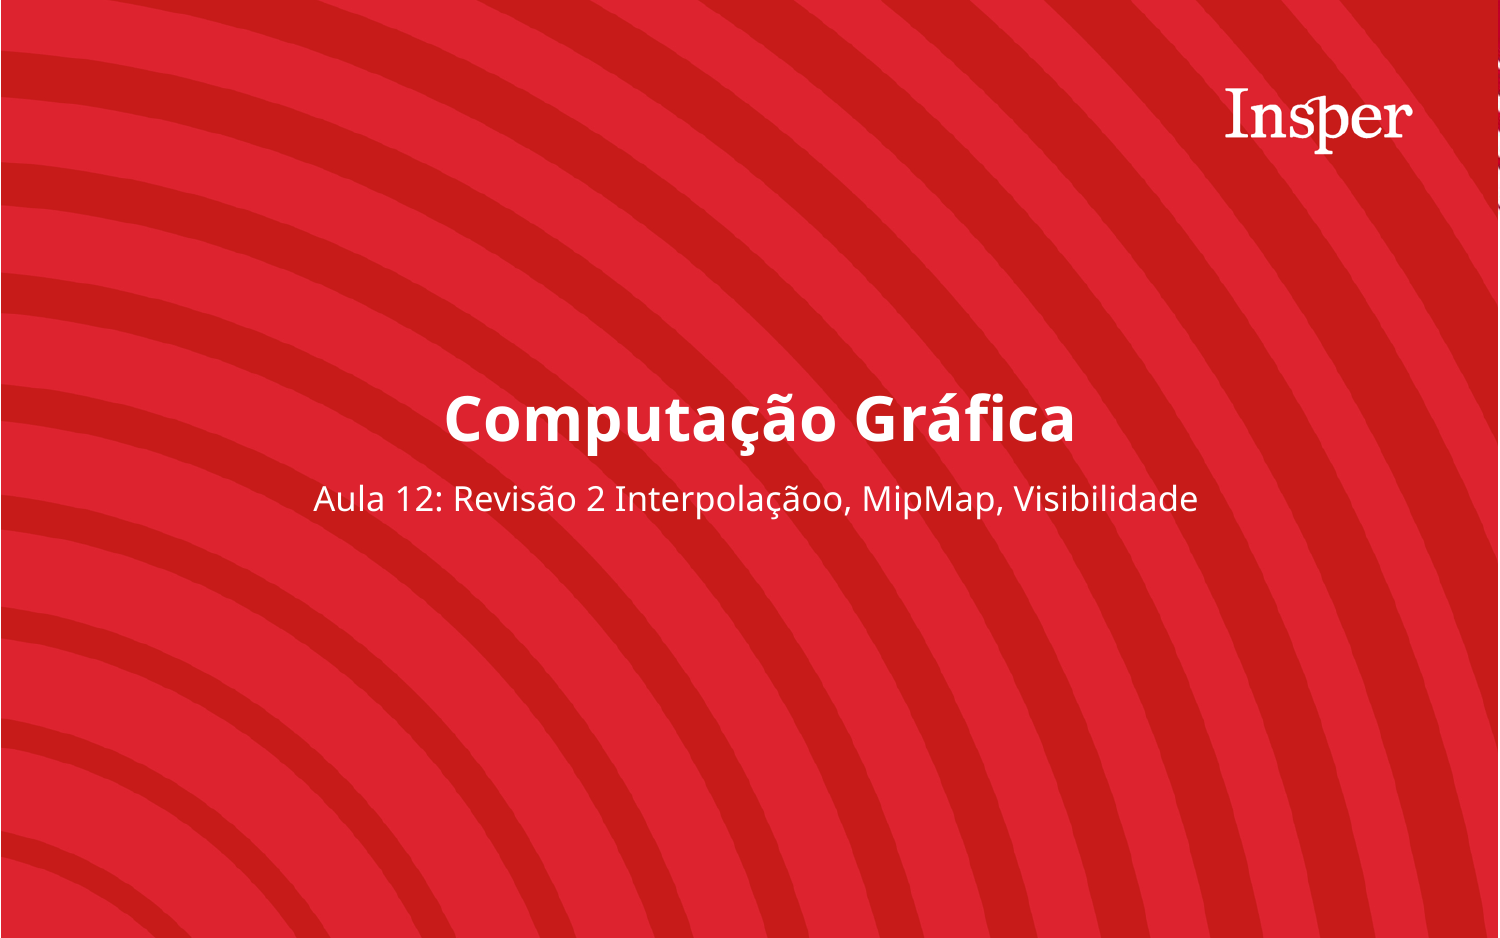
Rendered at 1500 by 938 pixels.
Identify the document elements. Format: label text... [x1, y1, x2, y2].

list Computação Gráfica [158, 371, 1364, 468]
list Aula 12: Revisão 2 Interpolaçãoo, MipMap, Visibilidade [158, 468, 1364, 534]
picture [1, 0, 1500, 938]
